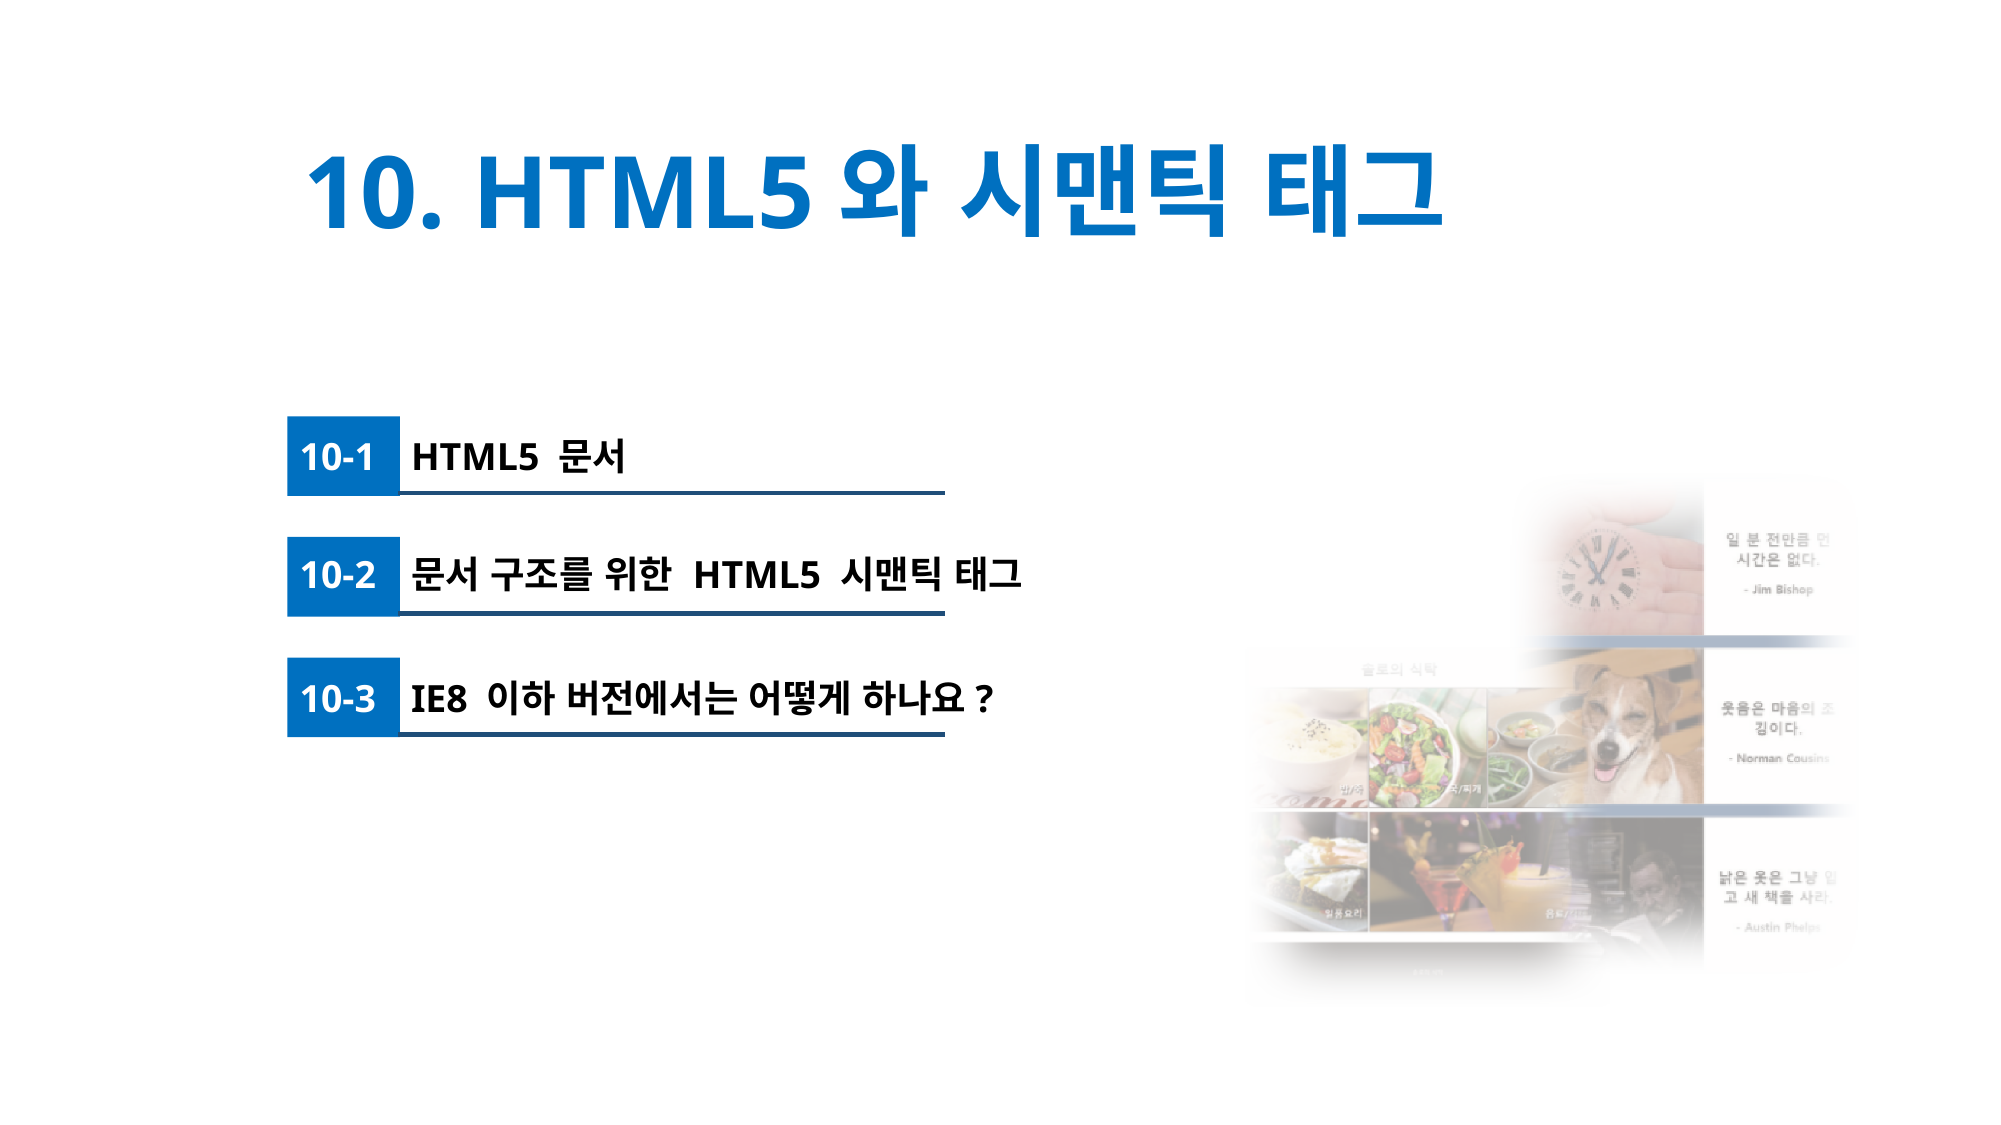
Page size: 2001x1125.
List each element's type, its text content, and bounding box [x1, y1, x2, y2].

text_box IE8 이하 버전에서는 어떻게 하나요? [396, 667, 1035, 728]
text_box 문서 구조를 위한 HTML5 시맨틱 태그 [396, 543, 1126, 604]
title 10. HTML5와 시맨틱 태그 [249, 101, 1500, 258]
text_box 10-1 [284, 425, 396, 485]
text_box HTML5 문서 [396, 425, 939, 485]
text_box 10-3 [284, 667, 396, 728]
text_box 10-2 [284, 543, 396, 604]
